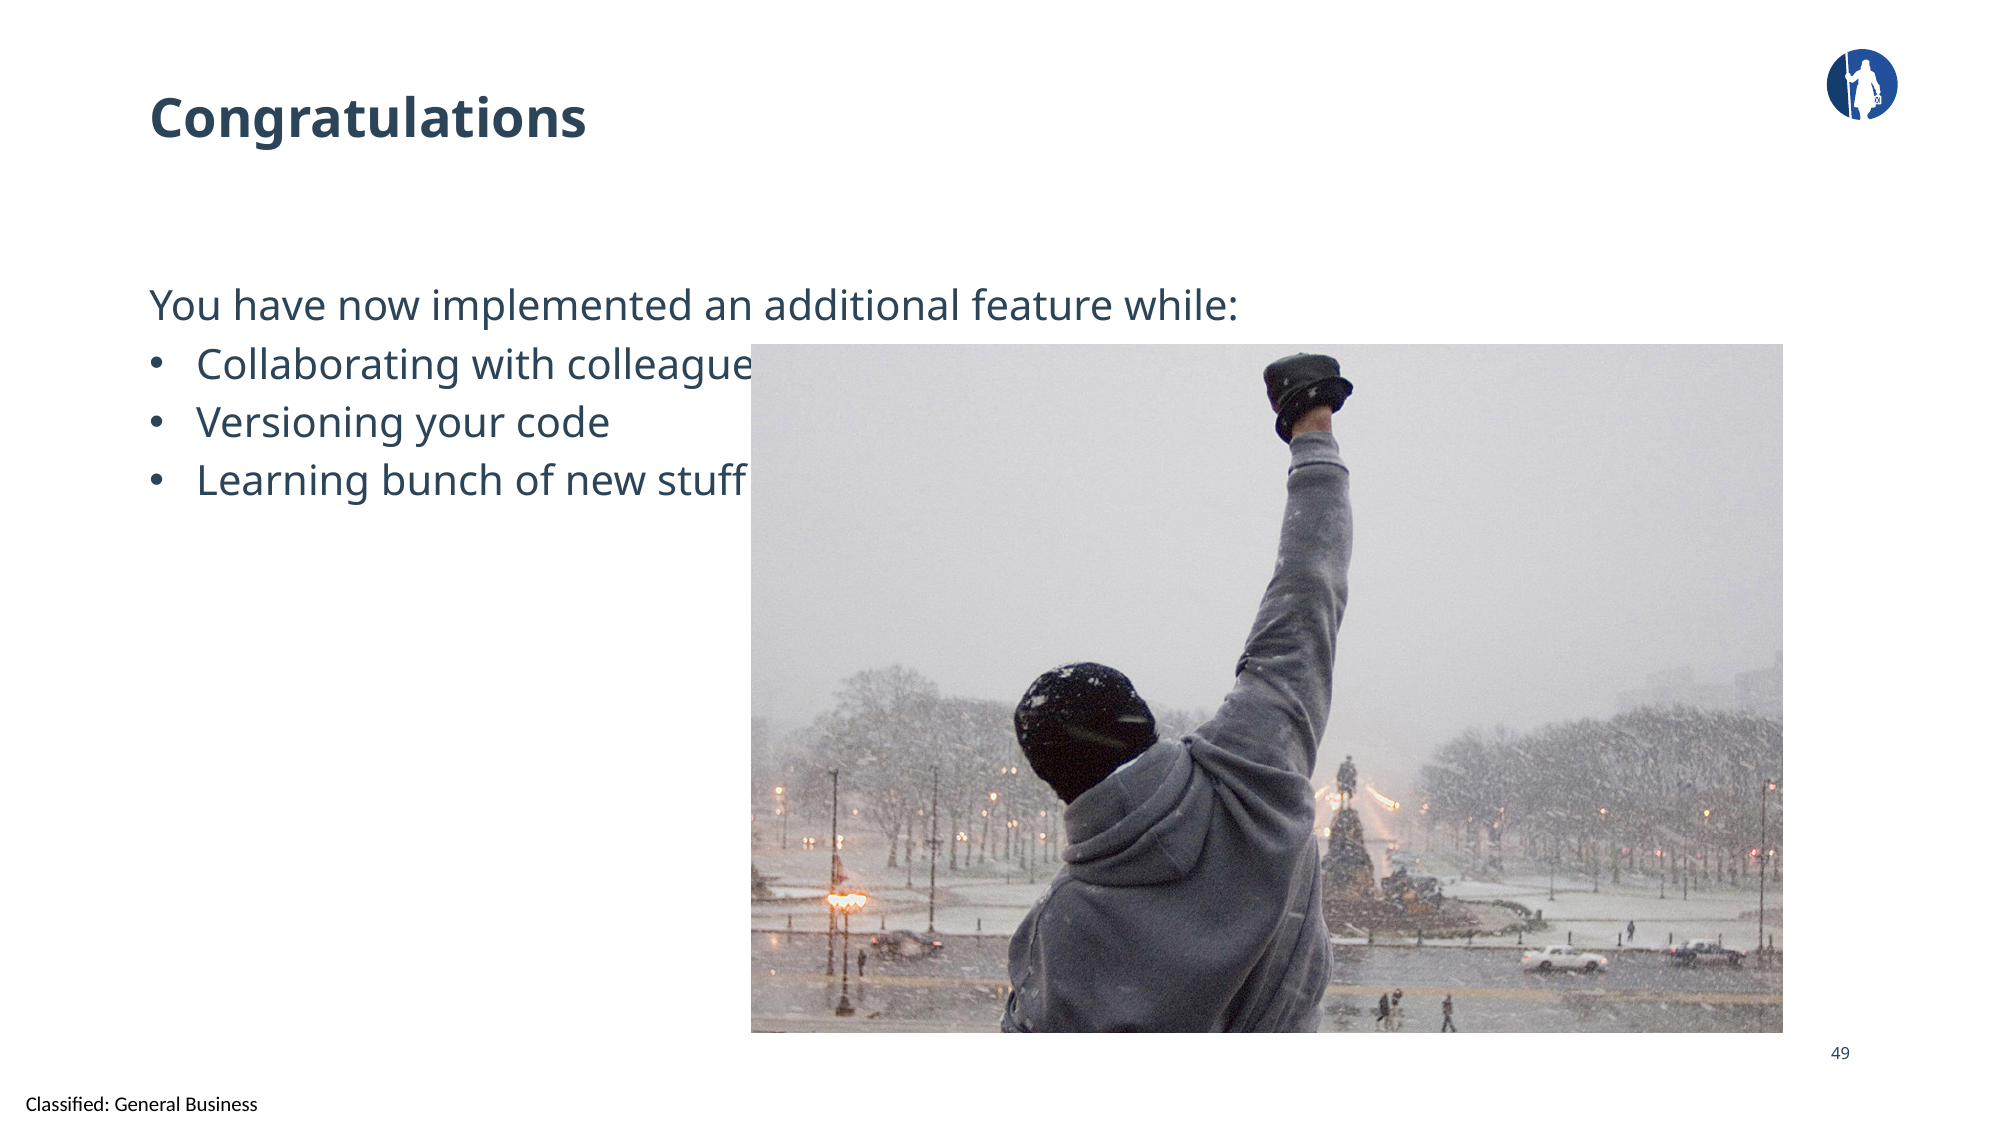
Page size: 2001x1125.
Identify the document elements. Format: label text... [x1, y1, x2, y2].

slide_number 49 [1715, 1041, 1851, 1068]
title Congratulations [149, 66, 1627, 173]
picture [750, 344, 1784, 1033]
list You have now implemented an additional feature while: Collaborating with colleagues Versioning your code Learning bunch of new stuff [149, 279, 1851, 1024]
